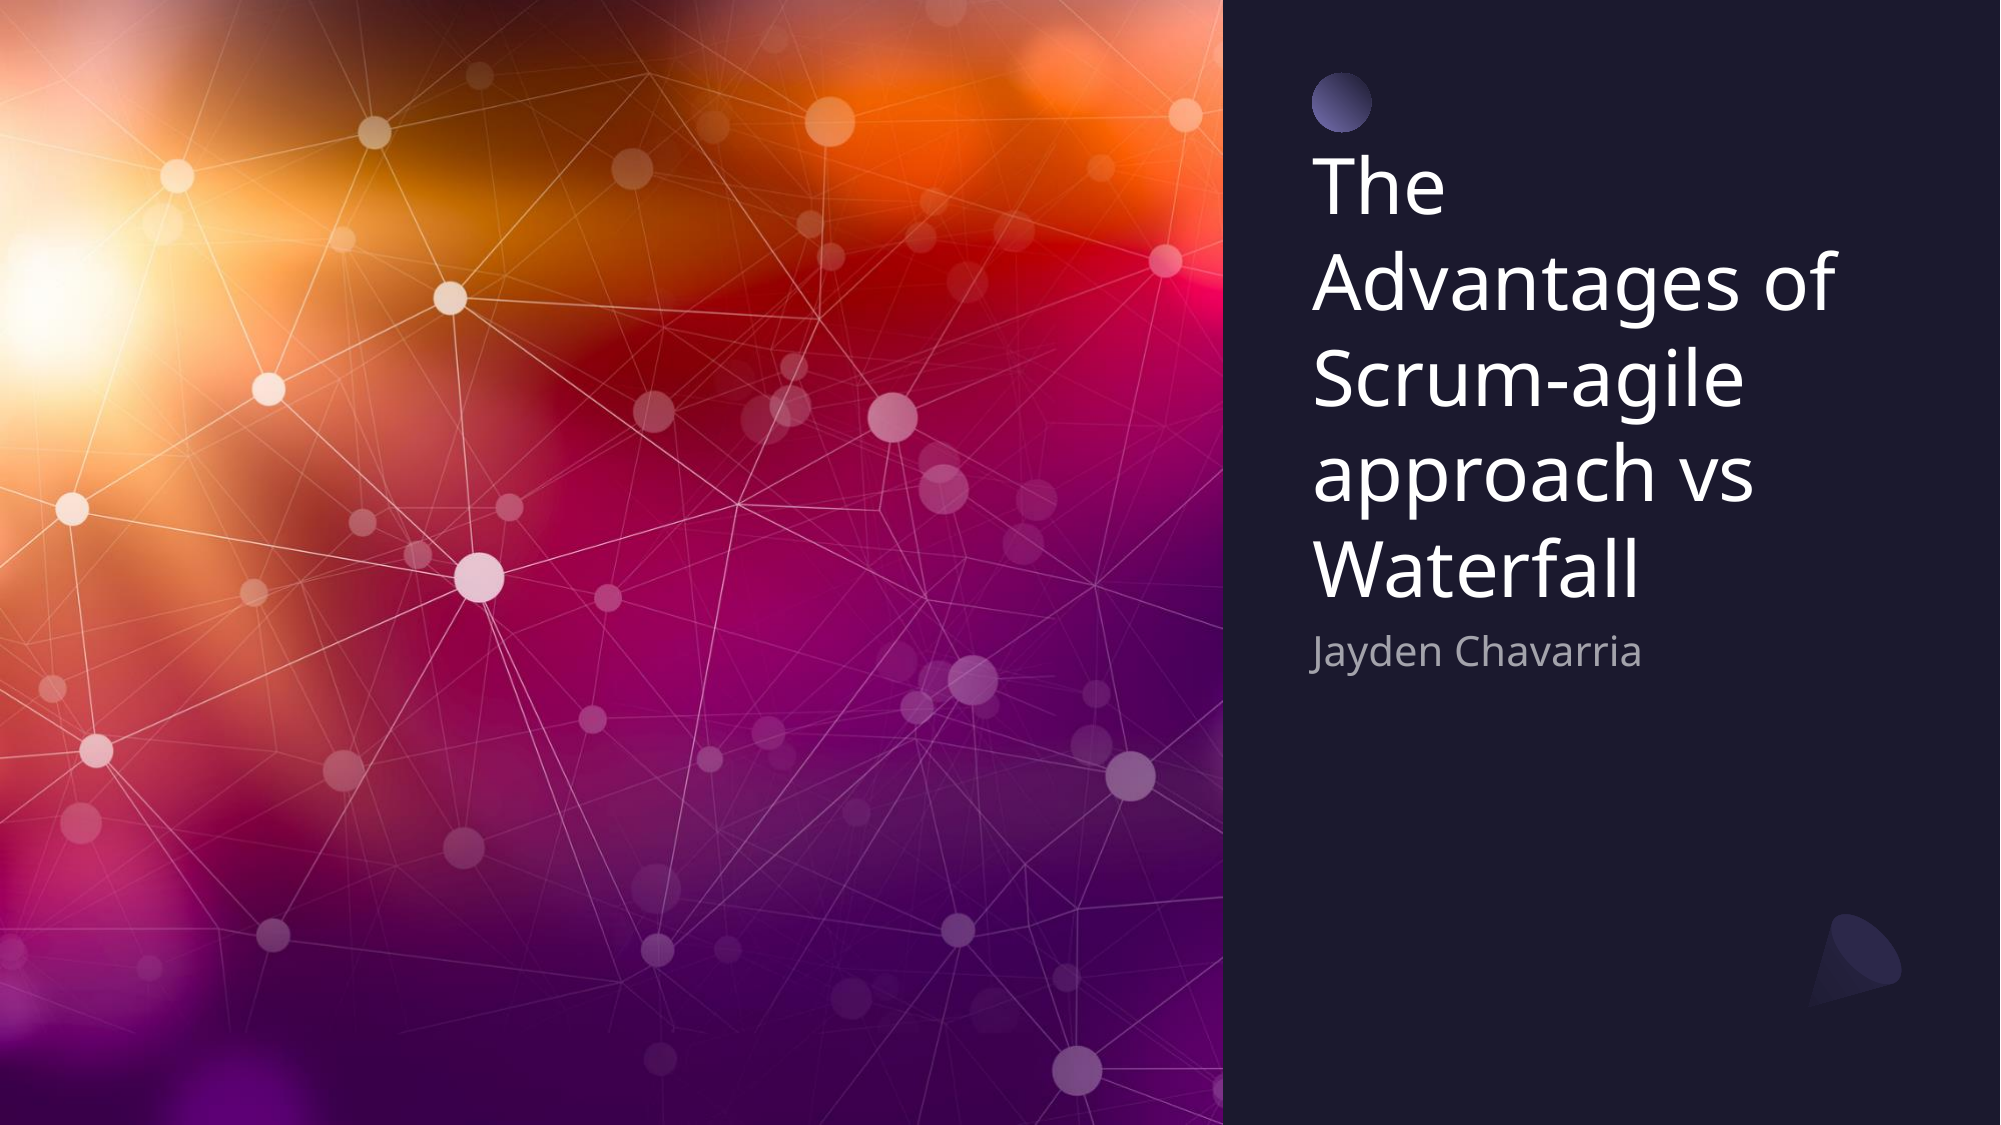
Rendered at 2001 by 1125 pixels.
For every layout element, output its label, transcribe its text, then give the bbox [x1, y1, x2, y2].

picture [0, 0, 1223, 1125]
title The Advantages of Scrum-agile approach vs Waterfall [1312, 136, 1898, 616]
list Jayden Chavarria [1312, 616, 1898, 901]
